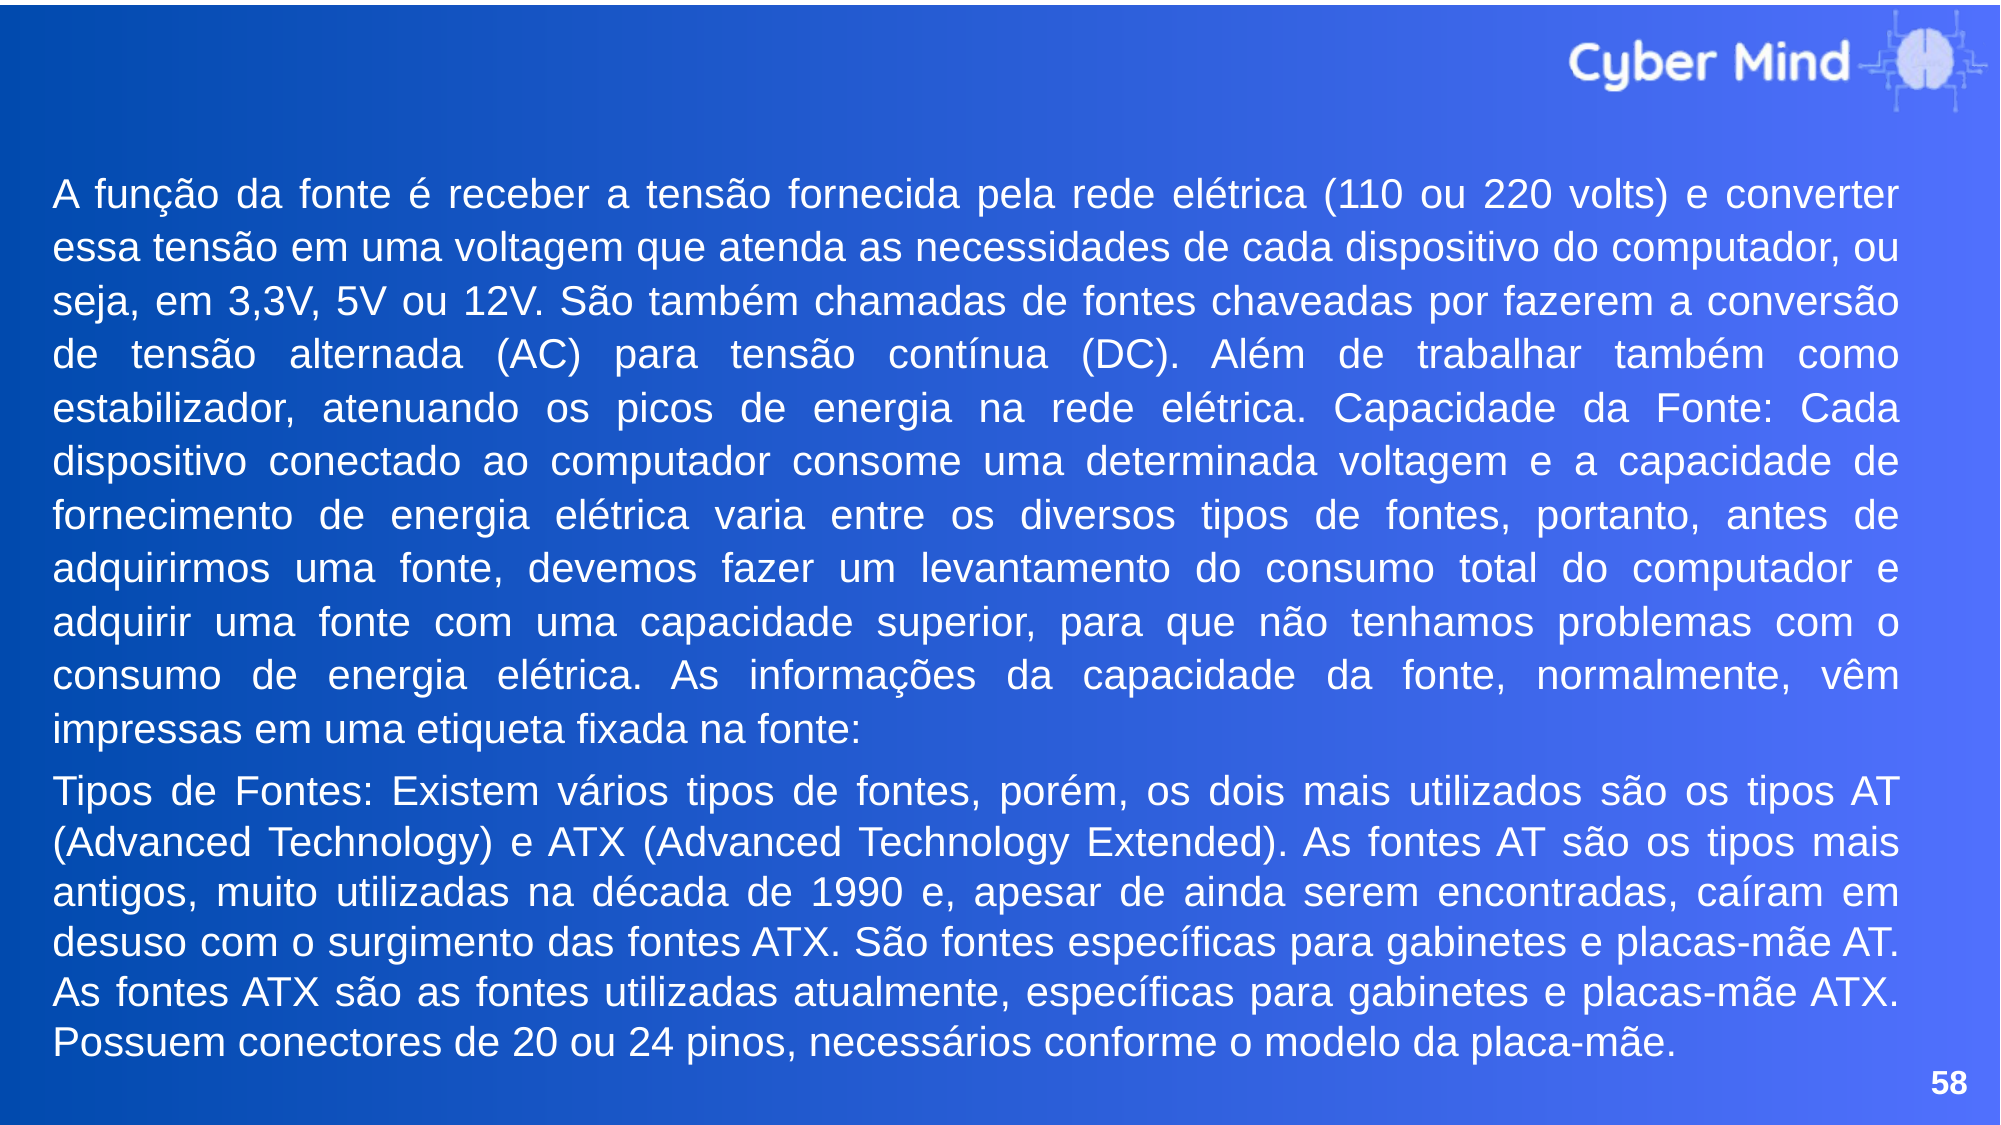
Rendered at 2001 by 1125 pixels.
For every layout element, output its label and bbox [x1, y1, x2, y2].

list [0, 5, 2000, 1125]
picture [1564, 6, 2000, 118]
